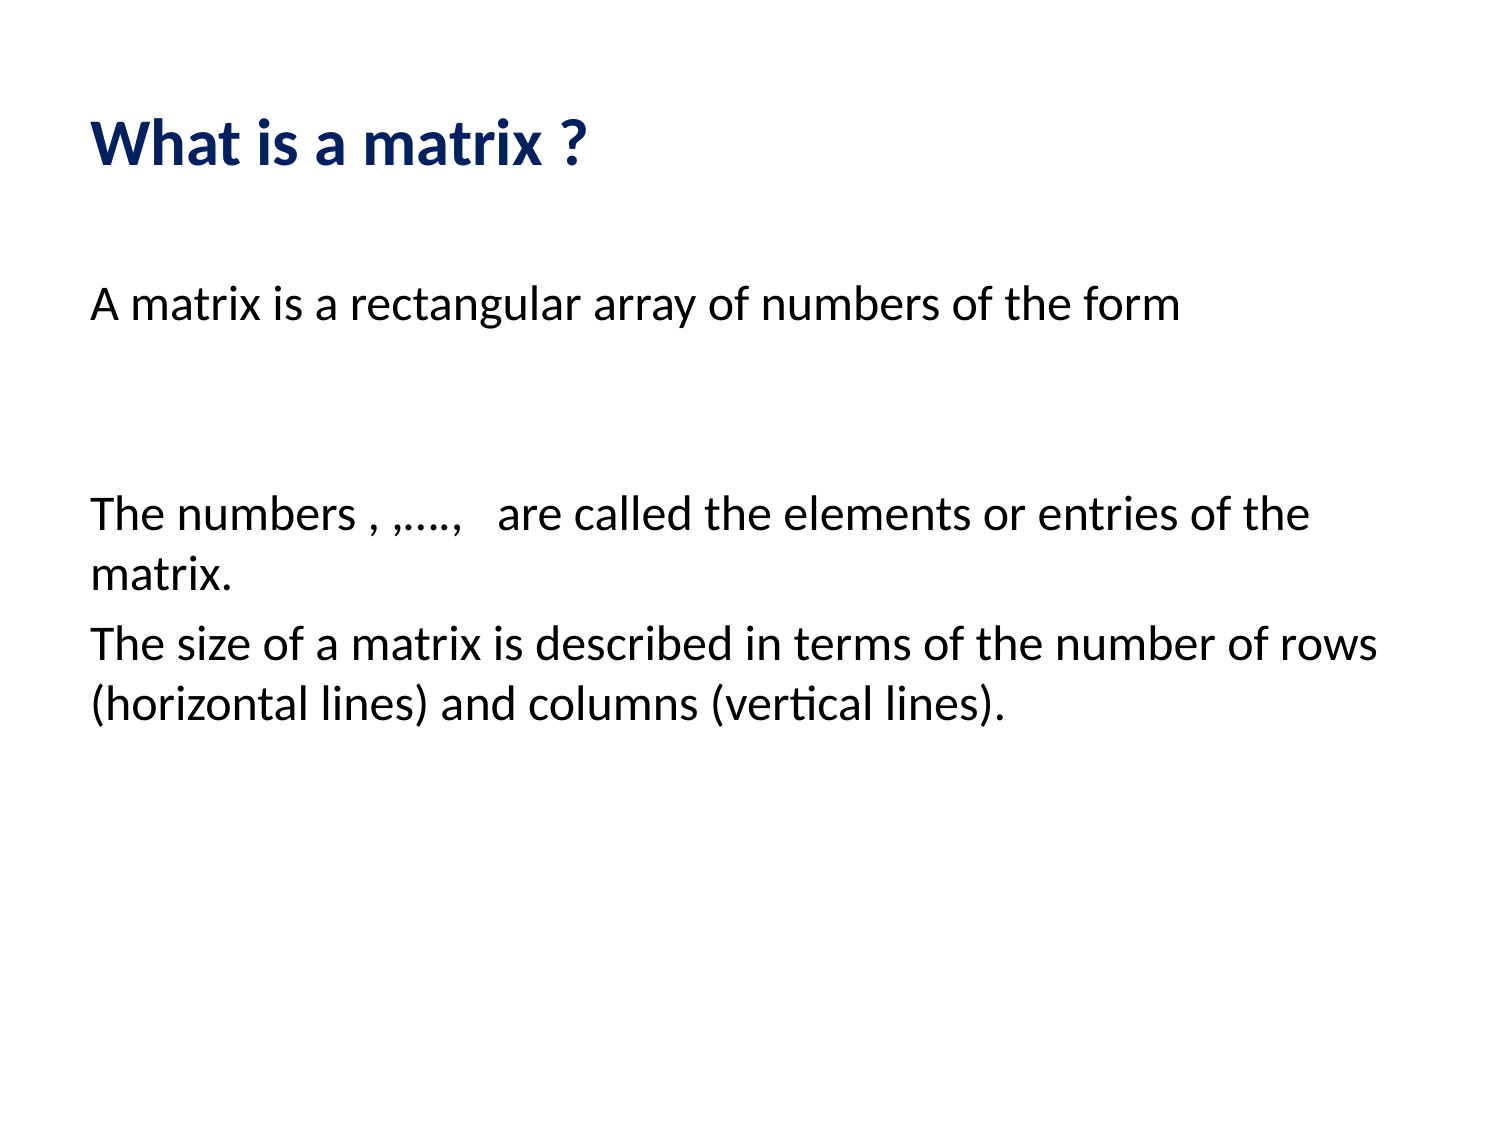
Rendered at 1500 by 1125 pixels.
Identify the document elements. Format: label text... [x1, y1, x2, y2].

title What is a matrix ? [75, 45, 1425, 233]
